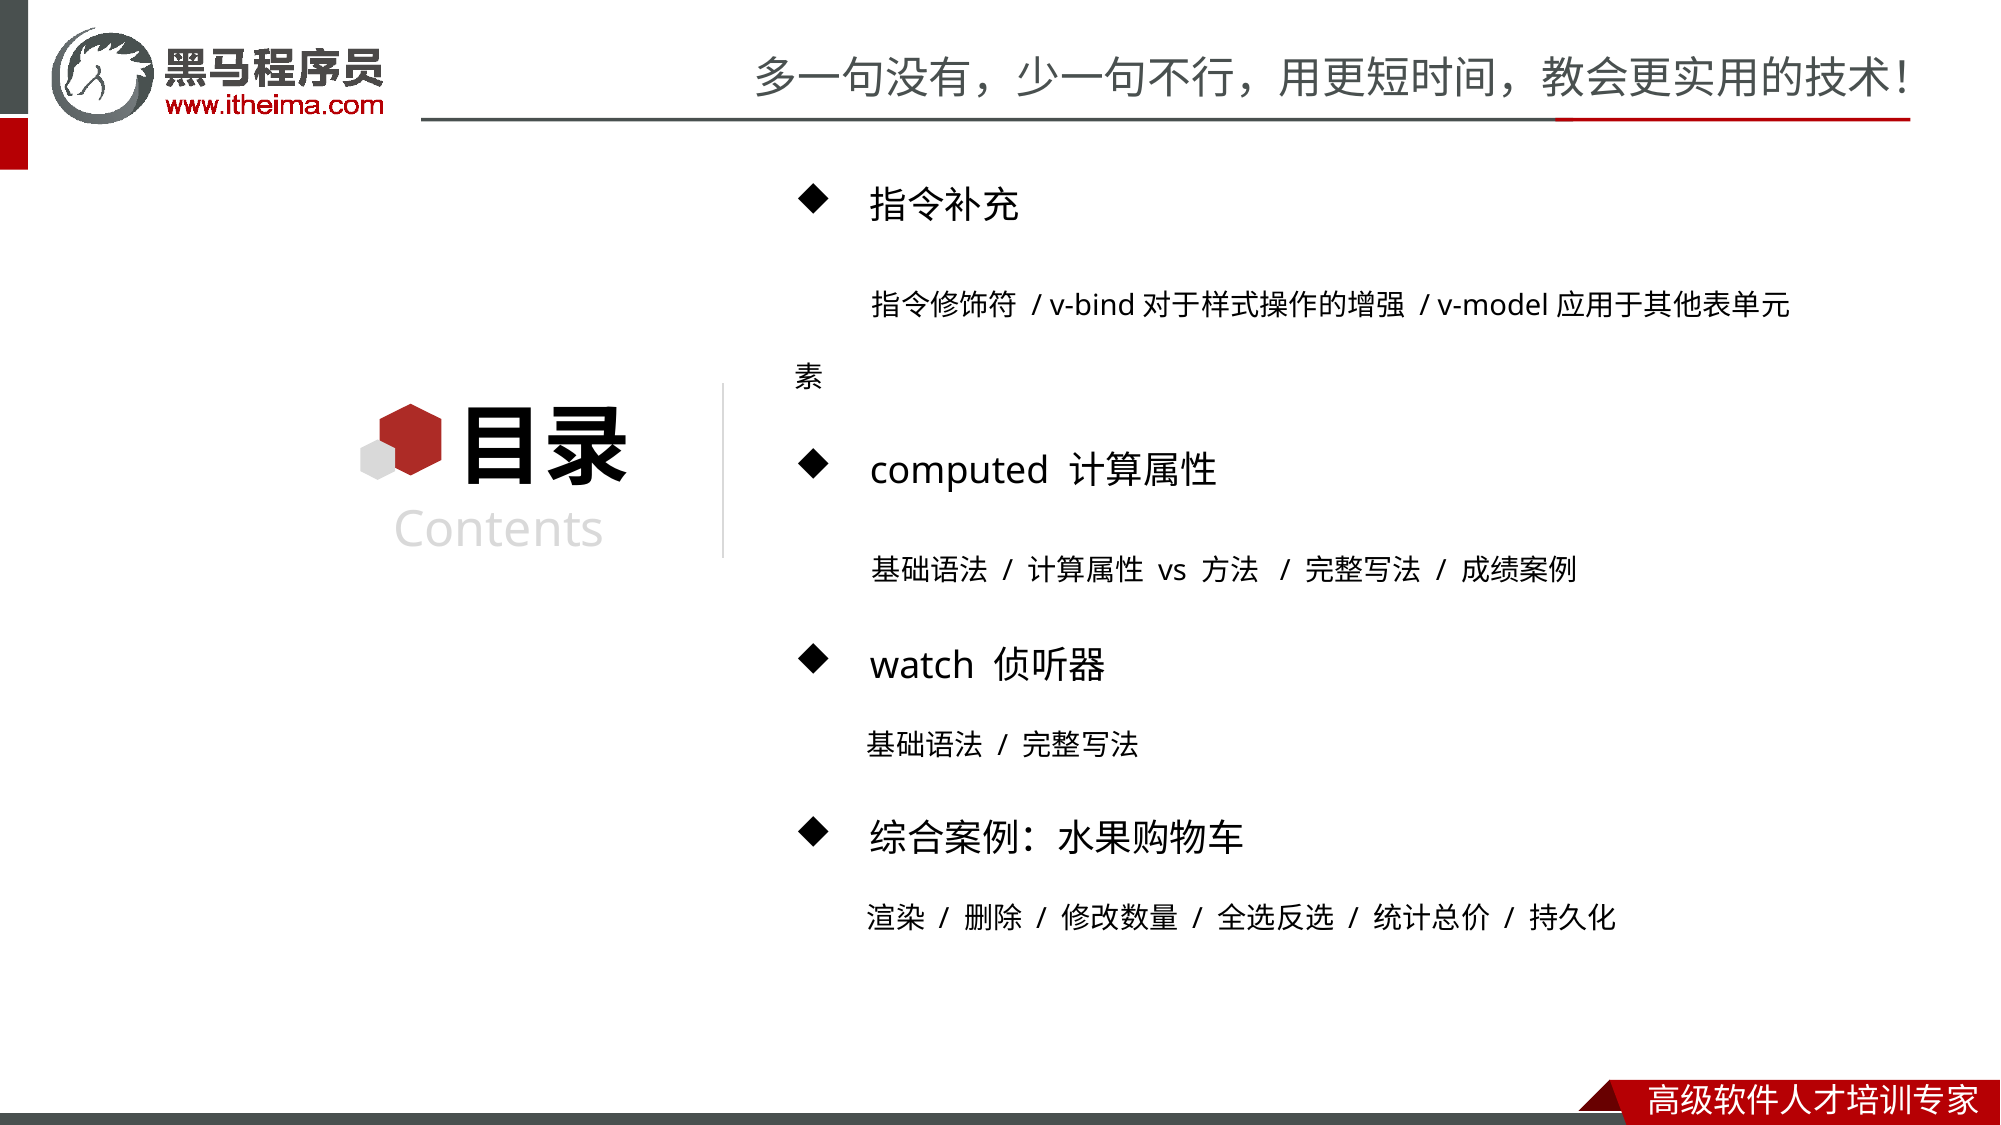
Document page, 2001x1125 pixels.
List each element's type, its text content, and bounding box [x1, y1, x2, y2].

list 指令补充 指令修饰符 / v-bind对于样式操作的增强 / v-model应用于其他表单元素 computed 计算属性 基础语法 / 计算属性 vs 方法 / 完整写法 / 成绩案例 watch 侦听器 基础语法 / 完整写法 综合案例：水果购物车 渲染 / 删除 / 修改数量 / 全选反选 / 统计总价 / 持久化 [780, 174, 1814, 972]
picture [50, 26, 384, 125]
